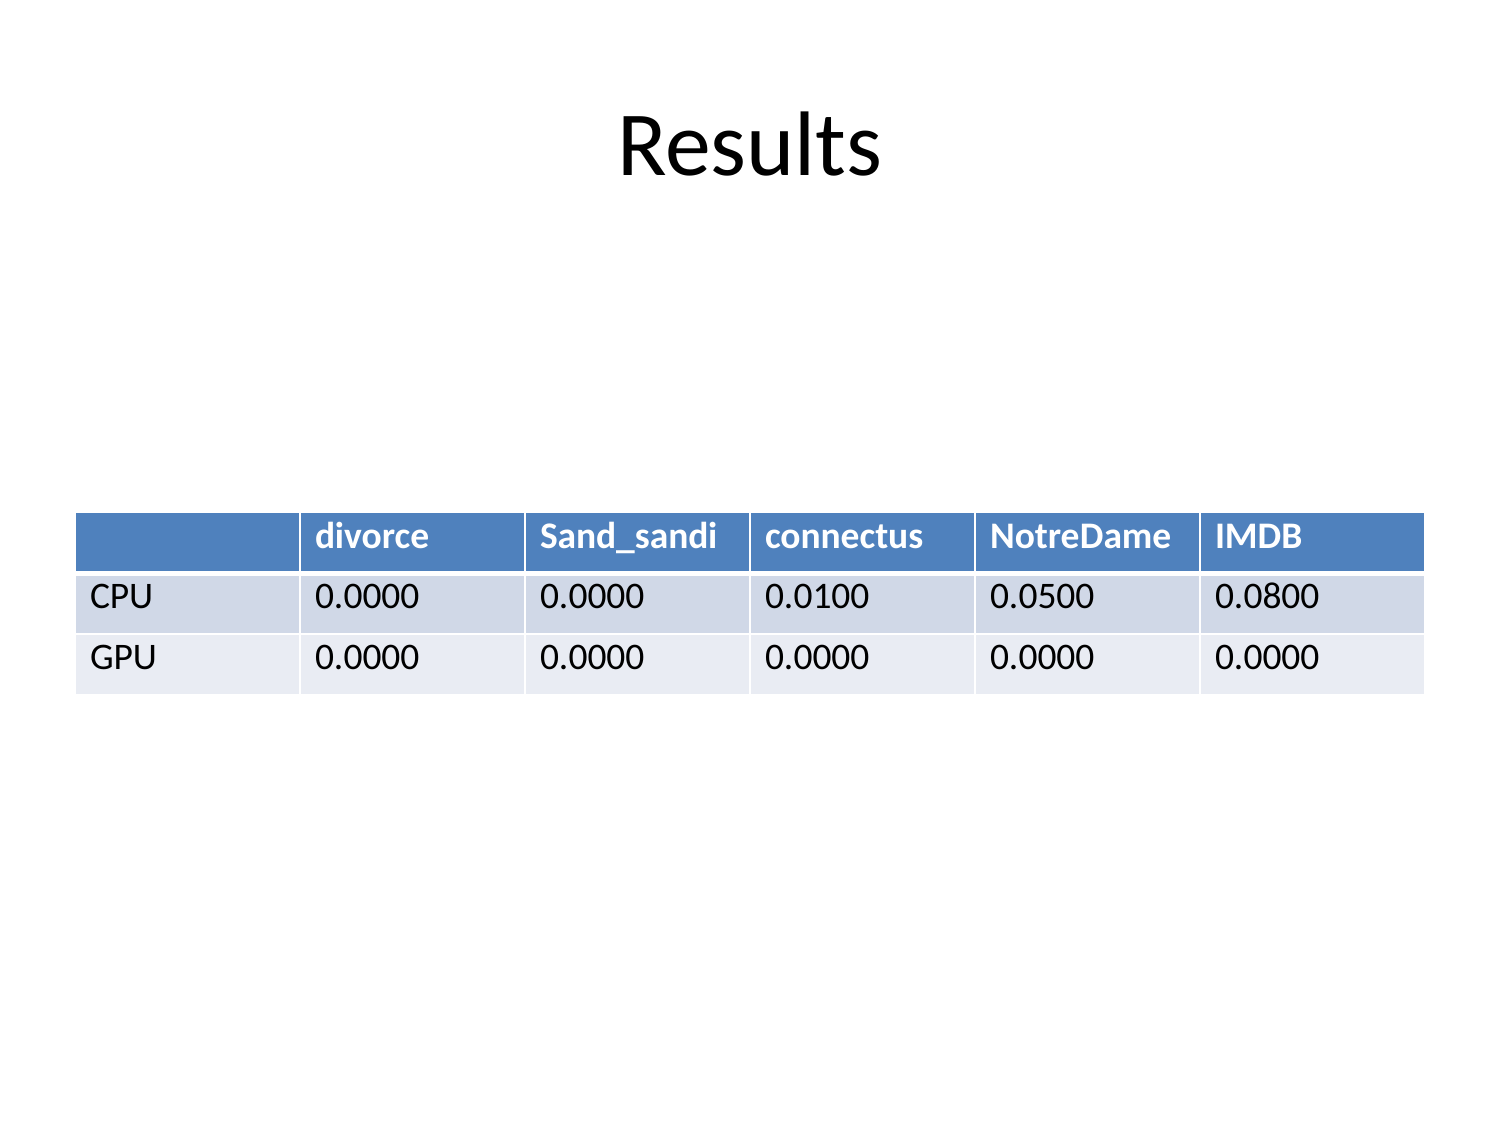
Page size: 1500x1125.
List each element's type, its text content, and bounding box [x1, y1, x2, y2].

table_cell 0.0800 [1201, 576, 1424, 633]
table_cell CPU [76, 576, 299, 633]
table_header Sand_sandi [526, 513, 749, 571]
table_cell GPU [76, 635, 299, 694]
table_cell 0.0500 [976, 576, 1199, 633]
table_cell 0.0000 [1201, 635, 1424, 694]
table_cell 0.0000 [301, 635, 524, 694]
table_header divorce [301, 513, 524, 571]
table_cell 0.0000 [751, 635, 974, 694]
title Results [75, 45, 1425, 233]
table_header [76, 513, 299, 571]
table_cell 0.0000 [526, 576, 749, 633]
table_header IMDB [1201, 513, 1424, 571]
table_cell 0.0000 [301, 576, 524, 633]
table_header NotreDame [976, 513, 1199, 571]
table_cell 0.0000 [526, 635, 749, 694]
table_cell 0.0000 [976, 635, 1199, 694]
table_cell 0.0100 [751, 576, 974, 633]
table_header connectus [751, 513, 974, 571]
